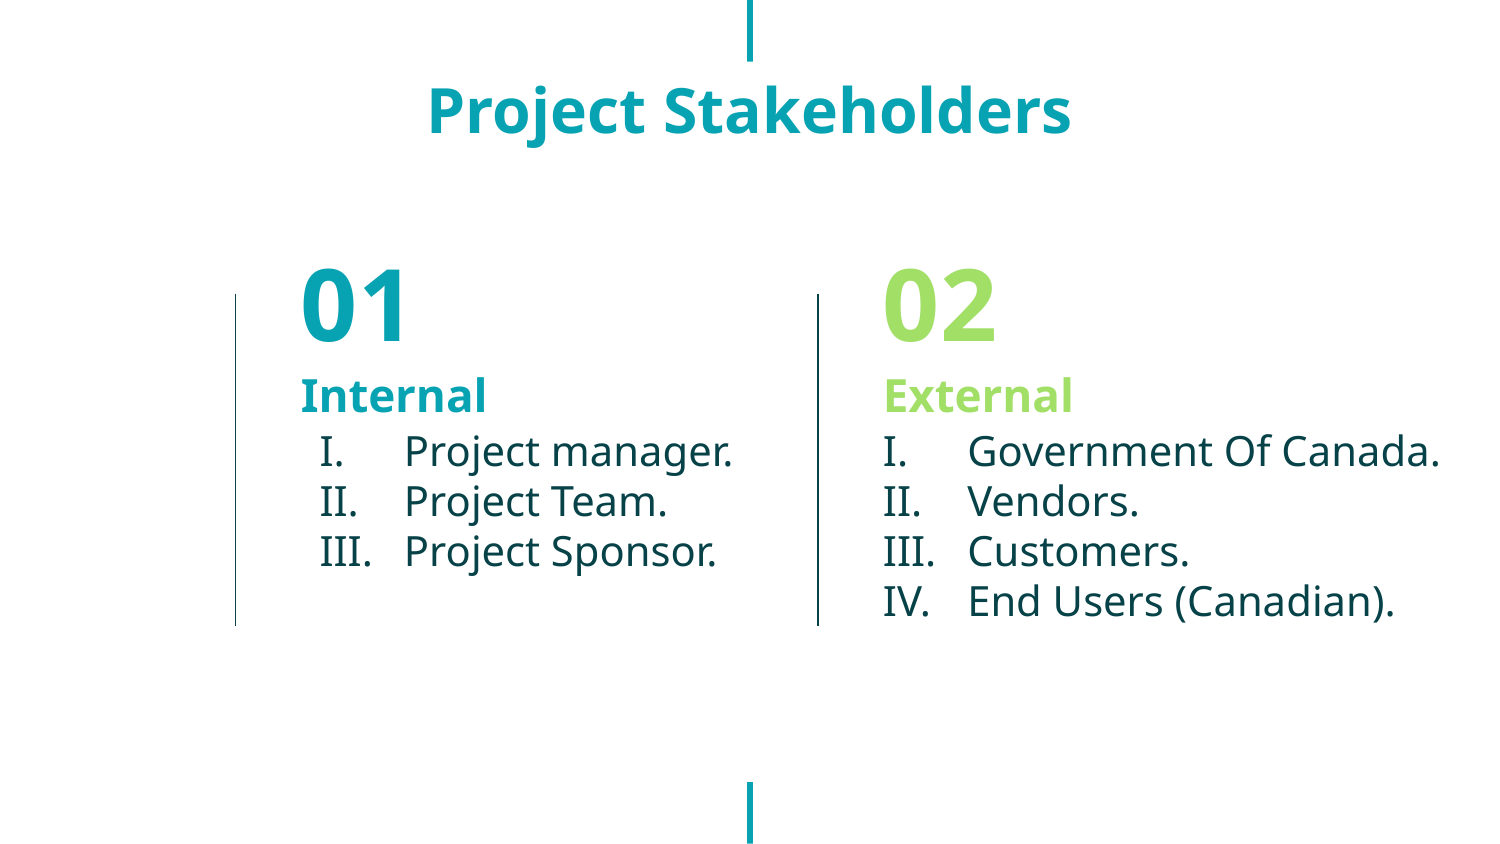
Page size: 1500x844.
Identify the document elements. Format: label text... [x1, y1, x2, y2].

title Internal [285, 361, 584, 409]
subtitle Government Of Canada. Vendors. Customers. End Users (Canadian). [867, 409, 1471, 681]
title 01 [285, 263, 448, 339]
title Project Stakeholders [284, 56, 1216, 264]
title External [867, 361, 1157, 409]
title 02 [867, 263, 1061, 339]
subtitle Project manager. Project Team. Project Sponsor. [285, 409, 802, 690]
